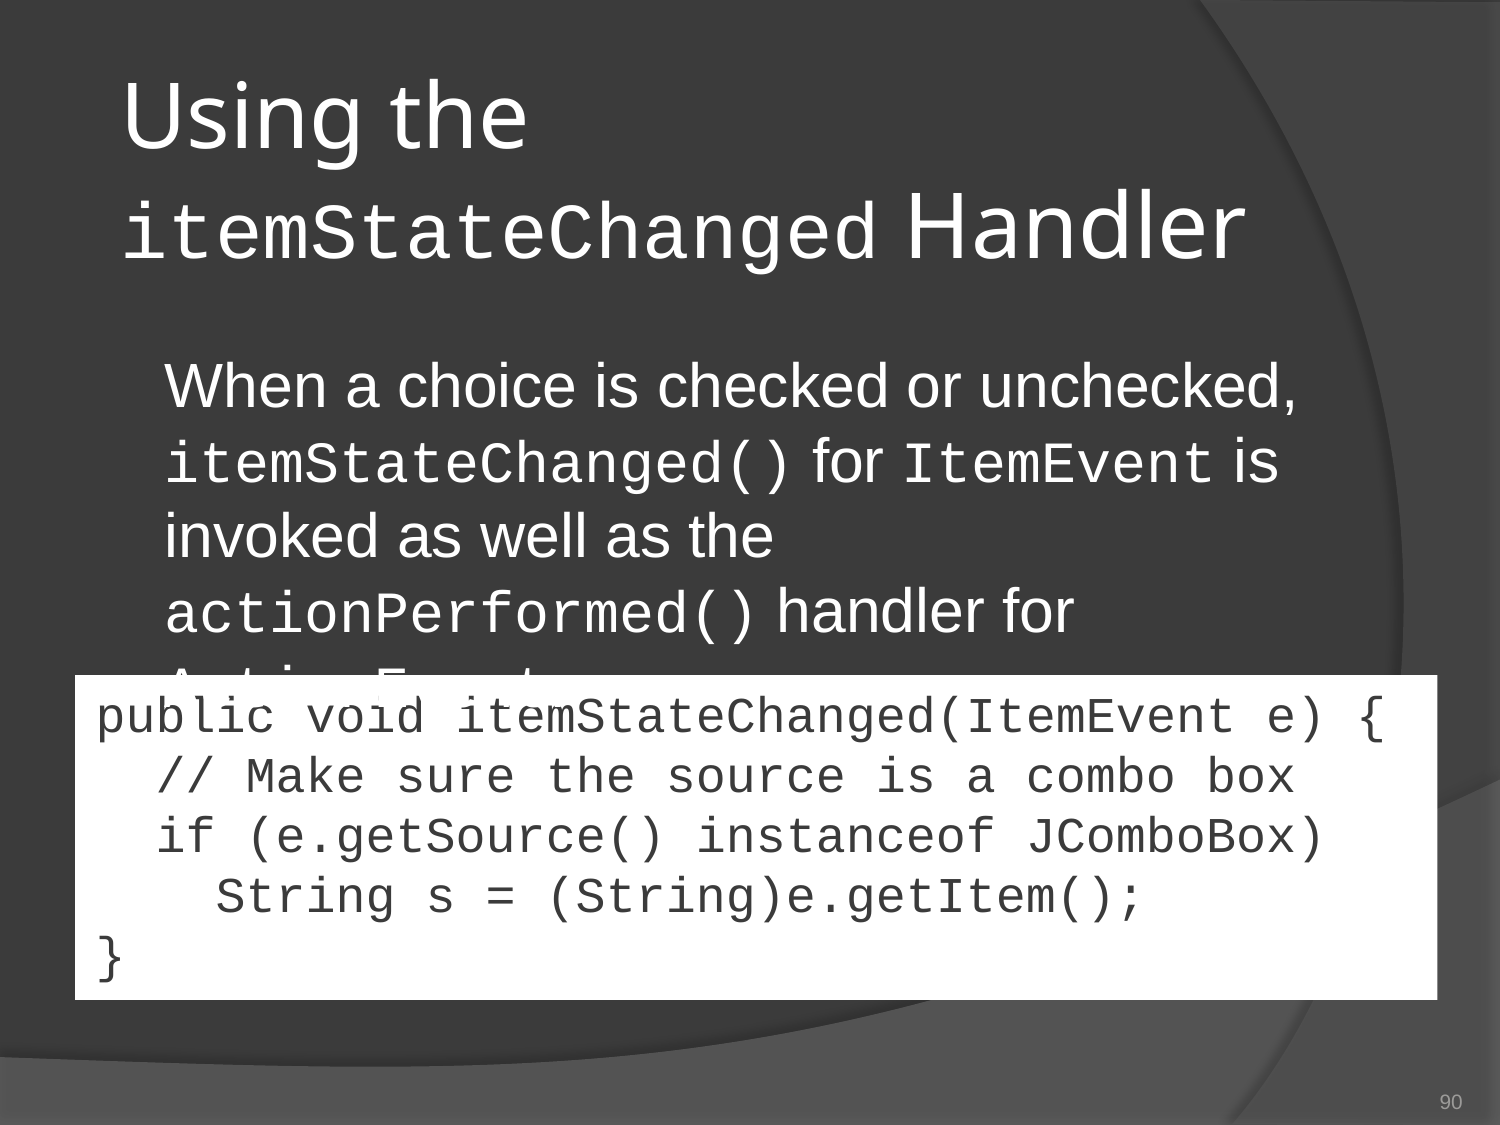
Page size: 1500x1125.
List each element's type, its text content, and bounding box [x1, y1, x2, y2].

list public void itemStateChanged(ItemEvent e) { // Make sure the source is a combo box if (e.getSource() instanceof JComboBox) String s = (String)e.getItem(); } [75, 675, 1438, 1000]
text_box When a choice is checked or unchecked, itemStateChanged() for ItemEvent is invoked as well as the actionPerformed() handler for ActionEvent. [149, 337, 1363, 727]
title Using the itemStateChanged Handler [112, 50, 1388, 285]
slide_number 90 [1337, 1053, 1463, 1114]
